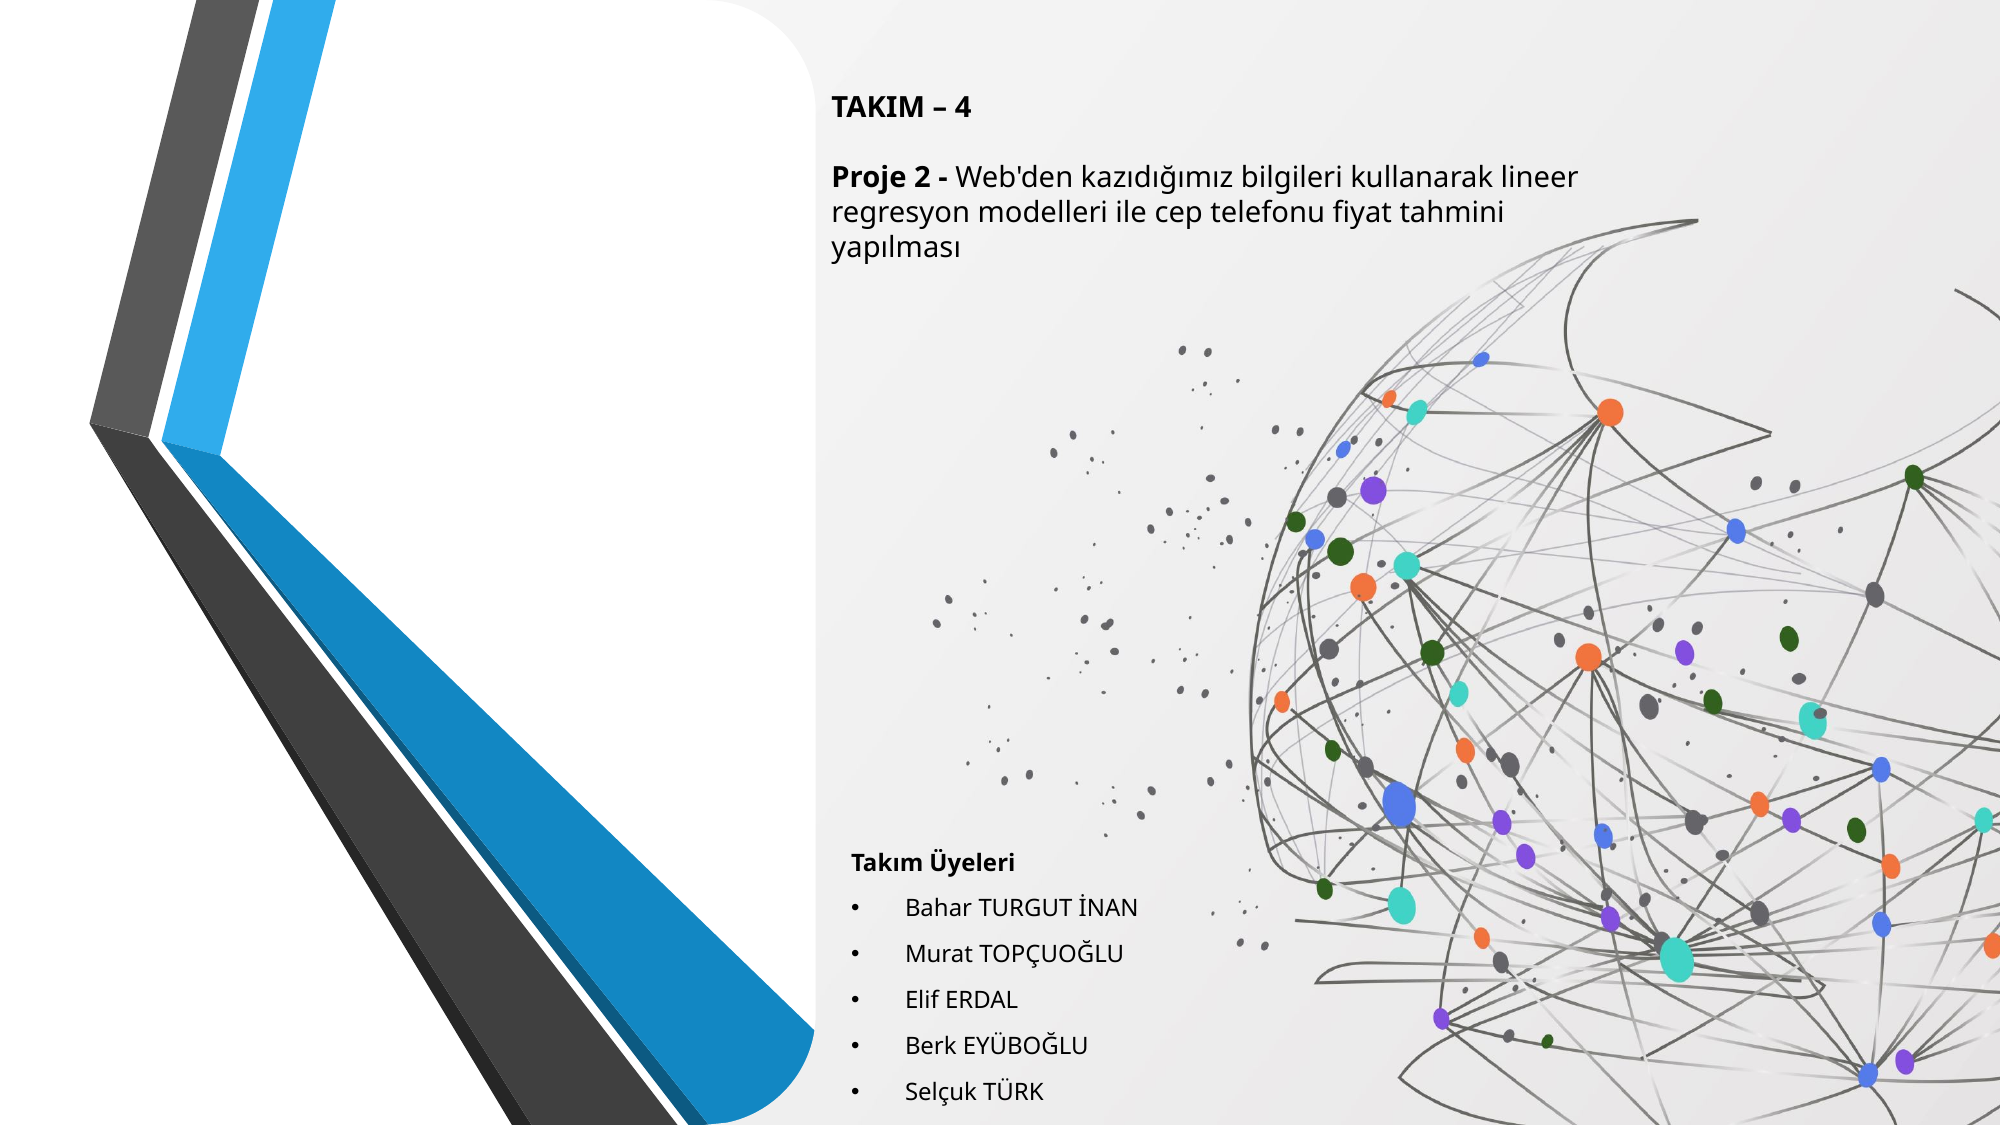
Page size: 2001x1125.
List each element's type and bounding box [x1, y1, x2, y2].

picture [681, 0, 2000, 1125]
